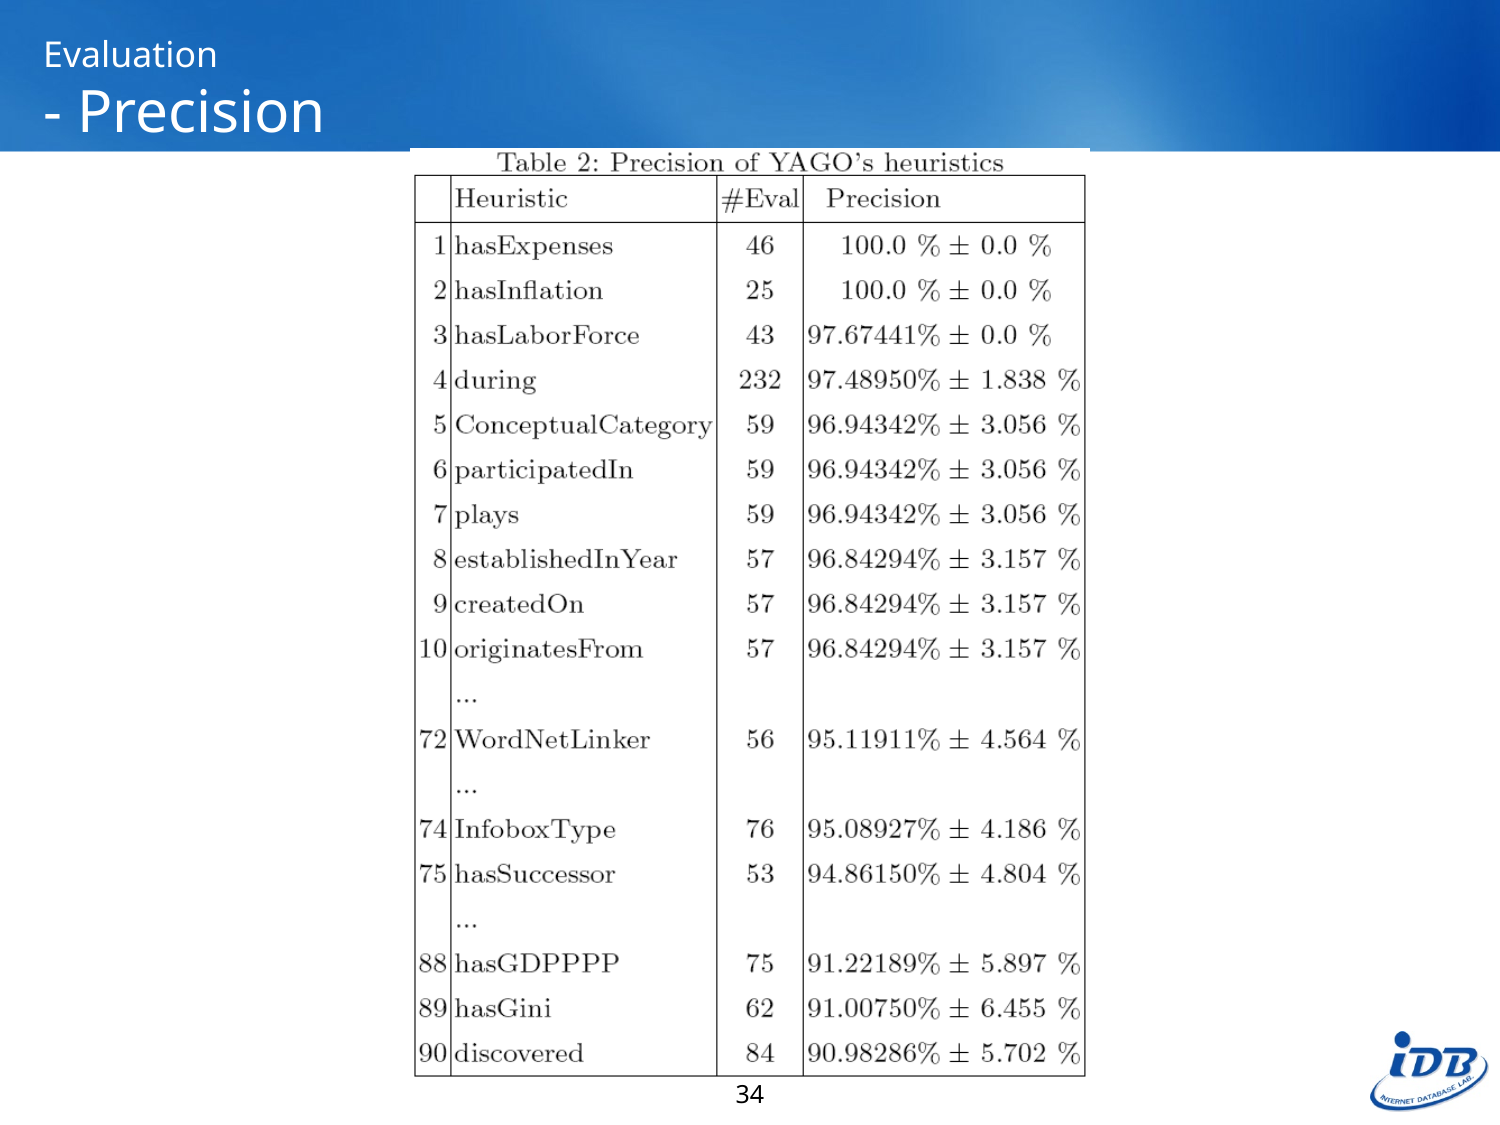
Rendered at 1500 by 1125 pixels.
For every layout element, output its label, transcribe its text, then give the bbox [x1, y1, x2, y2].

picture [0, 0, 1500, 1125]
slide_number 34 [697, 1089, 803, 1114]
title Evaluation - Precision [28, 23, 1472, 153]
